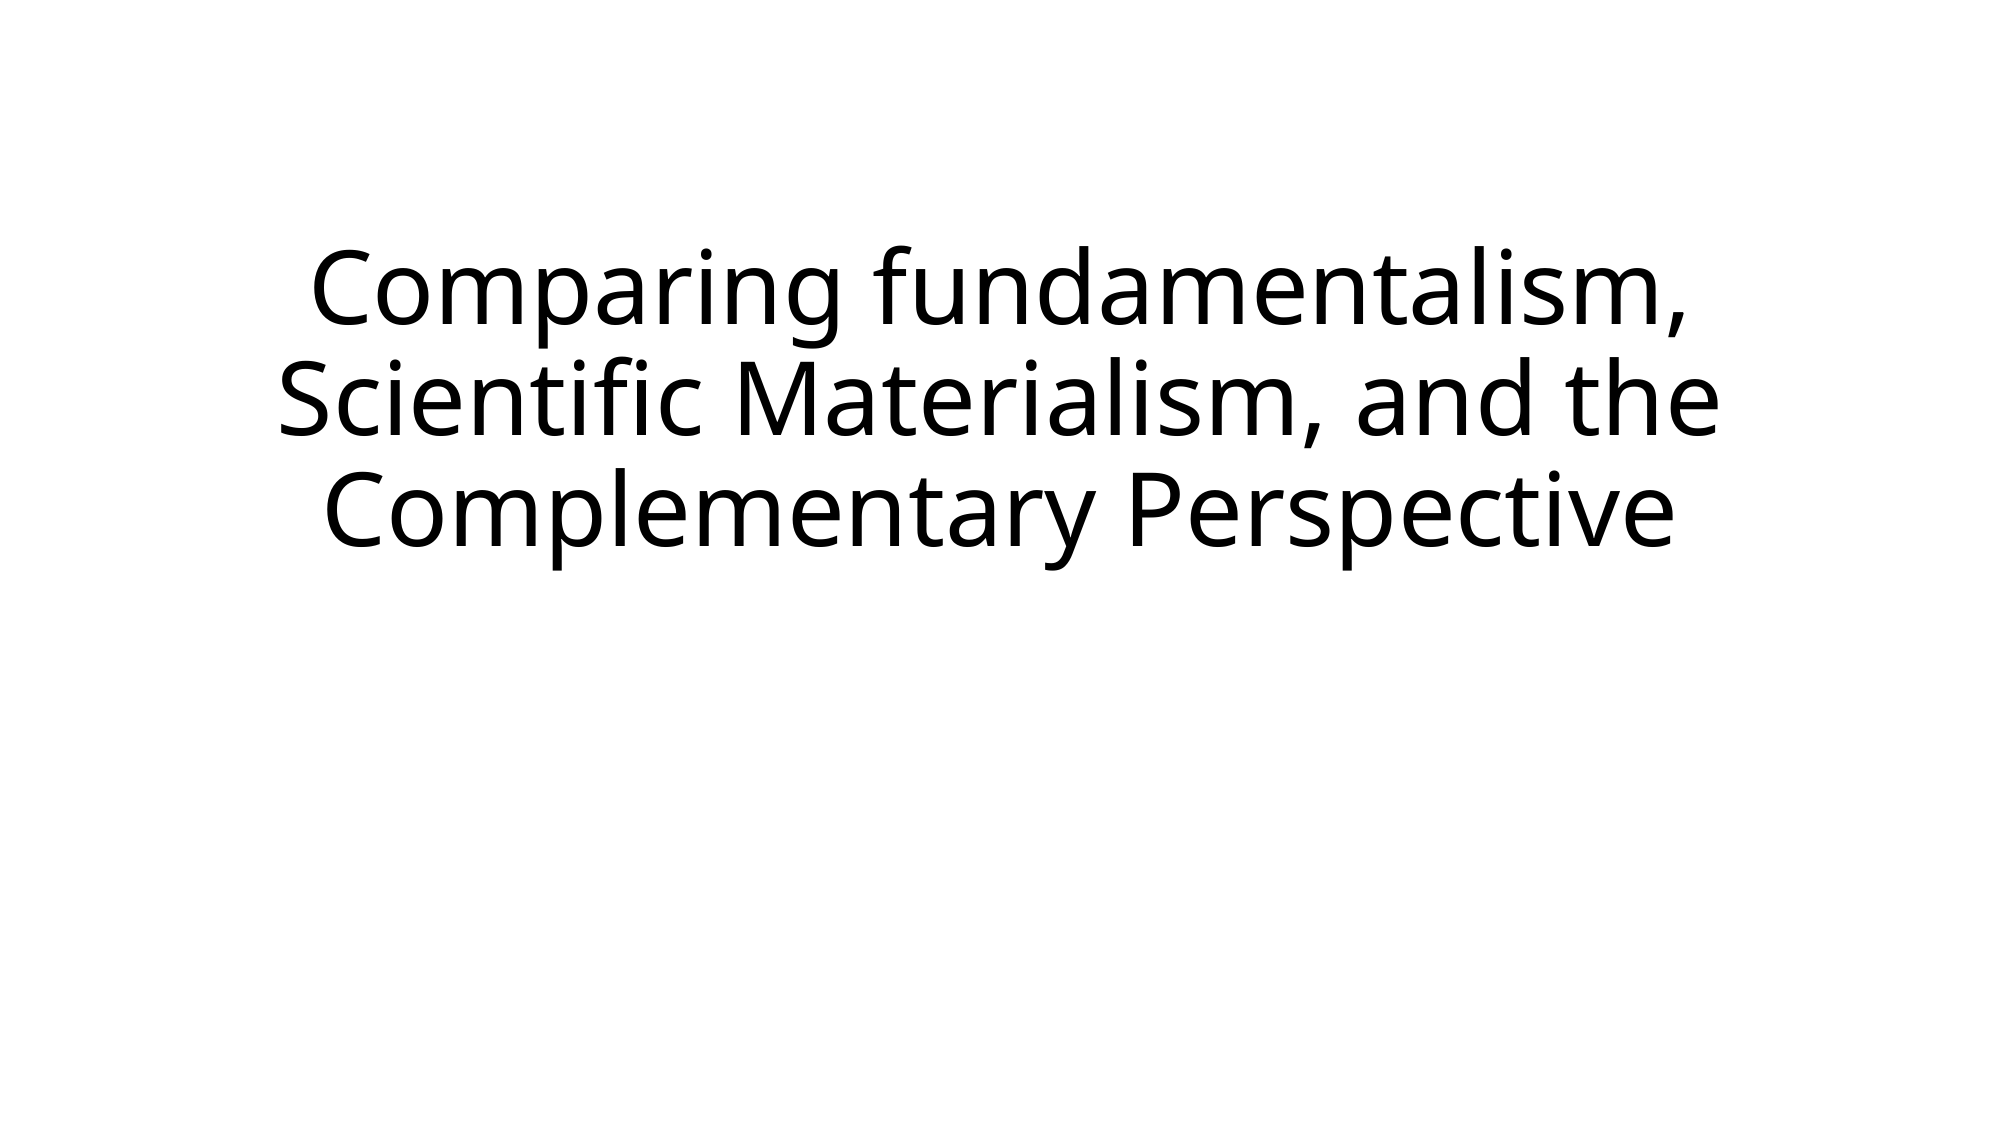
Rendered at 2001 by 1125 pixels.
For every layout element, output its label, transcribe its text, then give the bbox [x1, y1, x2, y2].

title Comparing fundamentalism, Scientific Materialism, and the Complementary Perspective [249, 184, 1750, 576]
